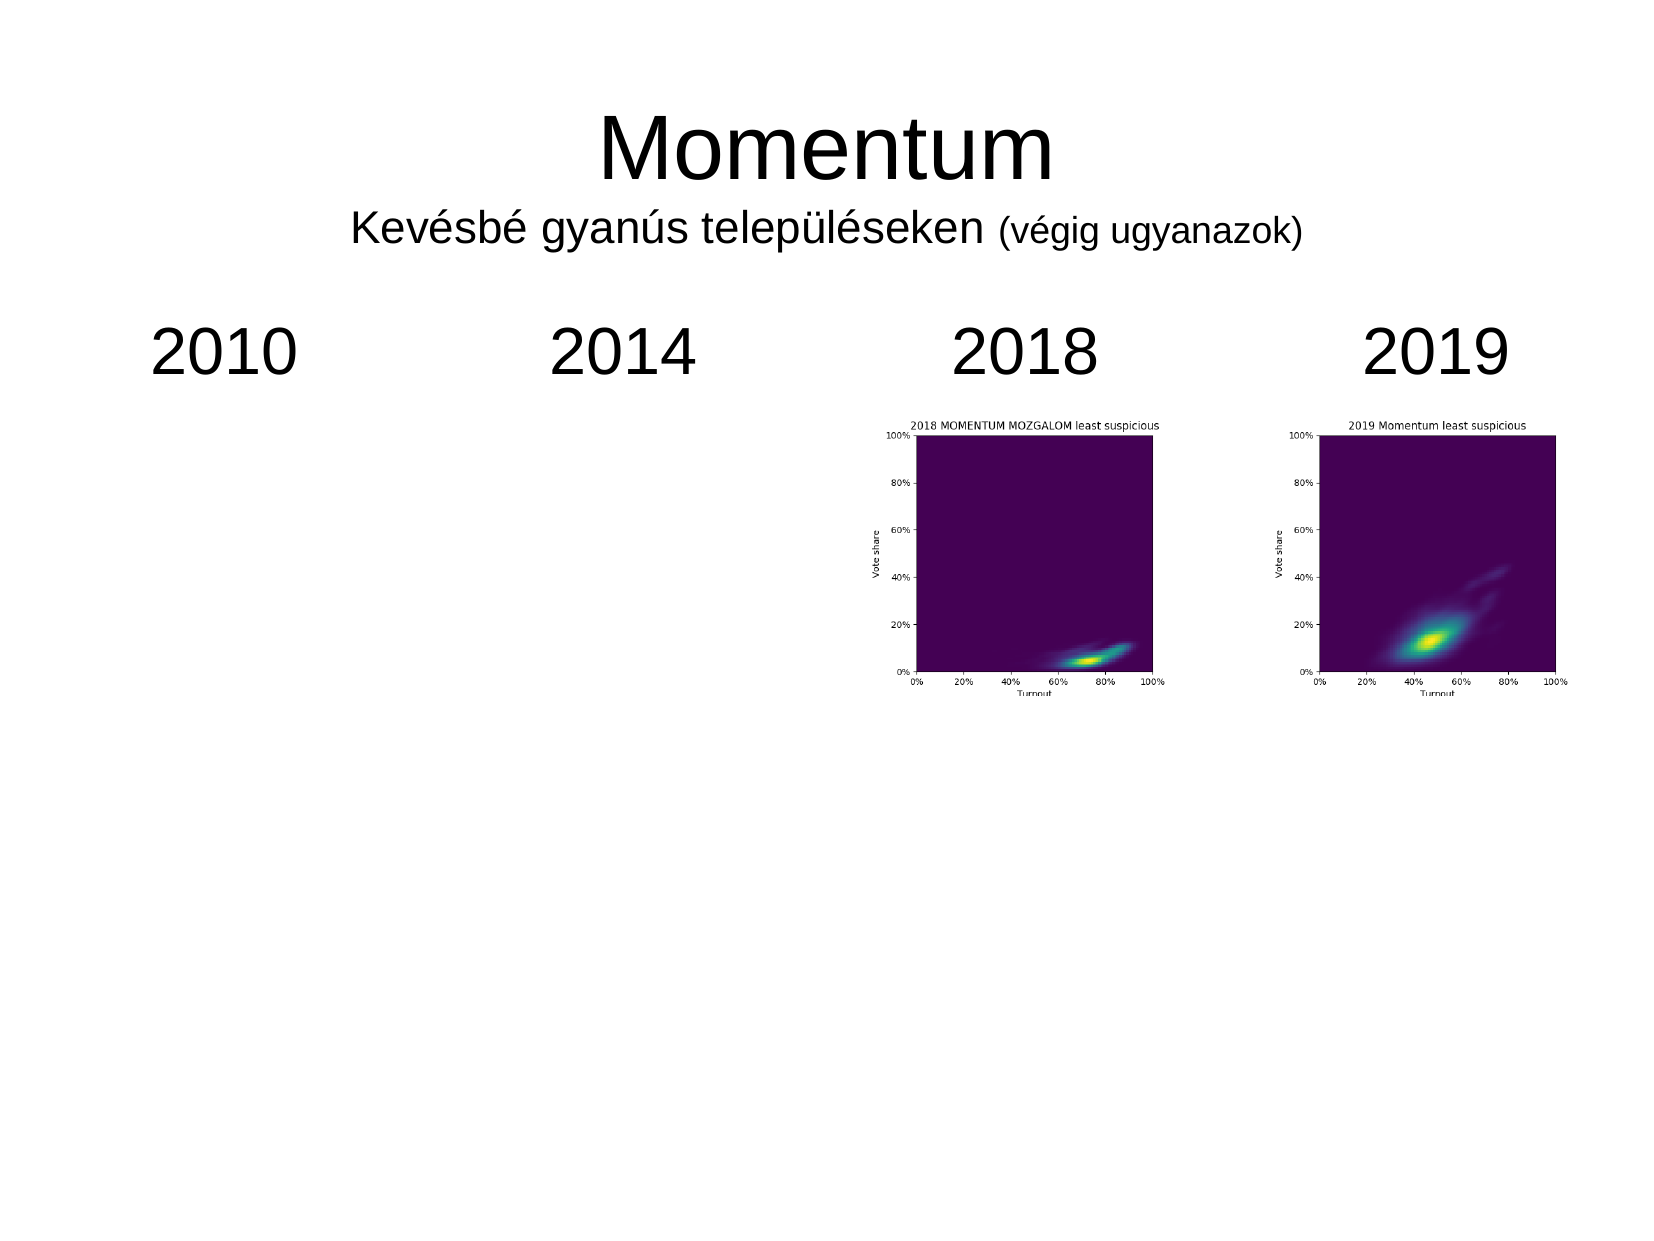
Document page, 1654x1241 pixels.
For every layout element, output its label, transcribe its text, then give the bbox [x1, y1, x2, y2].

text_box 2014 [462, 307, 711, 384]
text_box Momentum Kevésbé gyanús településeken (végig ugyanazok) [82, 66, 1571, 274]
text_box 2010 [63, 307, 311, 384]
text_box 2018 [864, 307, 1113, 384]
text_box 2019 [1274, 307, 1523, 384]
picture [824, 408, 1636, 696]
